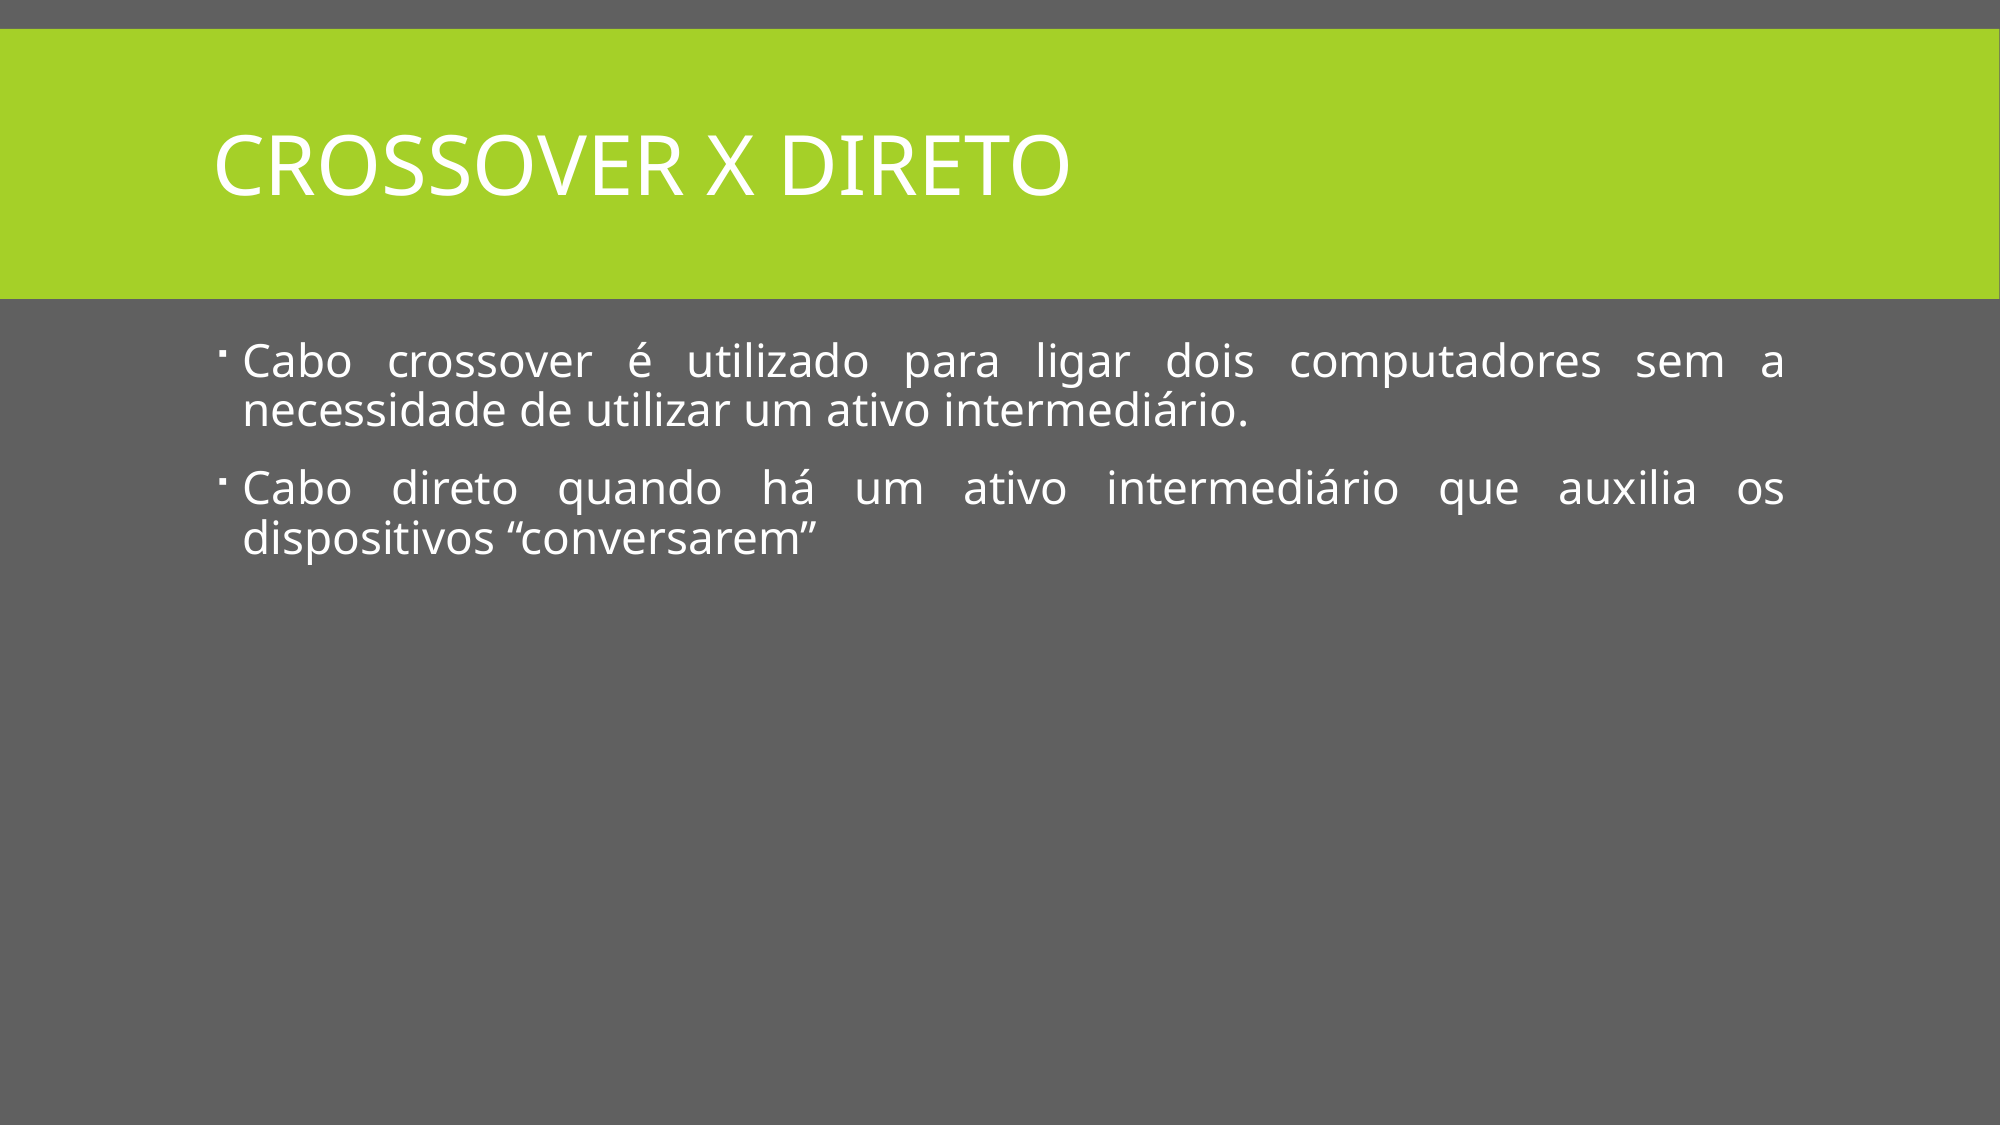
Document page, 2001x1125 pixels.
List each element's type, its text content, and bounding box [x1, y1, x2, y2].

title Crossover X direto [197, 46, 1803, 295]
list Cabo crossover é utilizado para ligar dois computadores sem a necessidade de utilizar um ativo intermediário. Cabo direto quando há um ativo intermediário que auxilia os dispositivos “conversarem” [197, 329, 1803, 1020]
